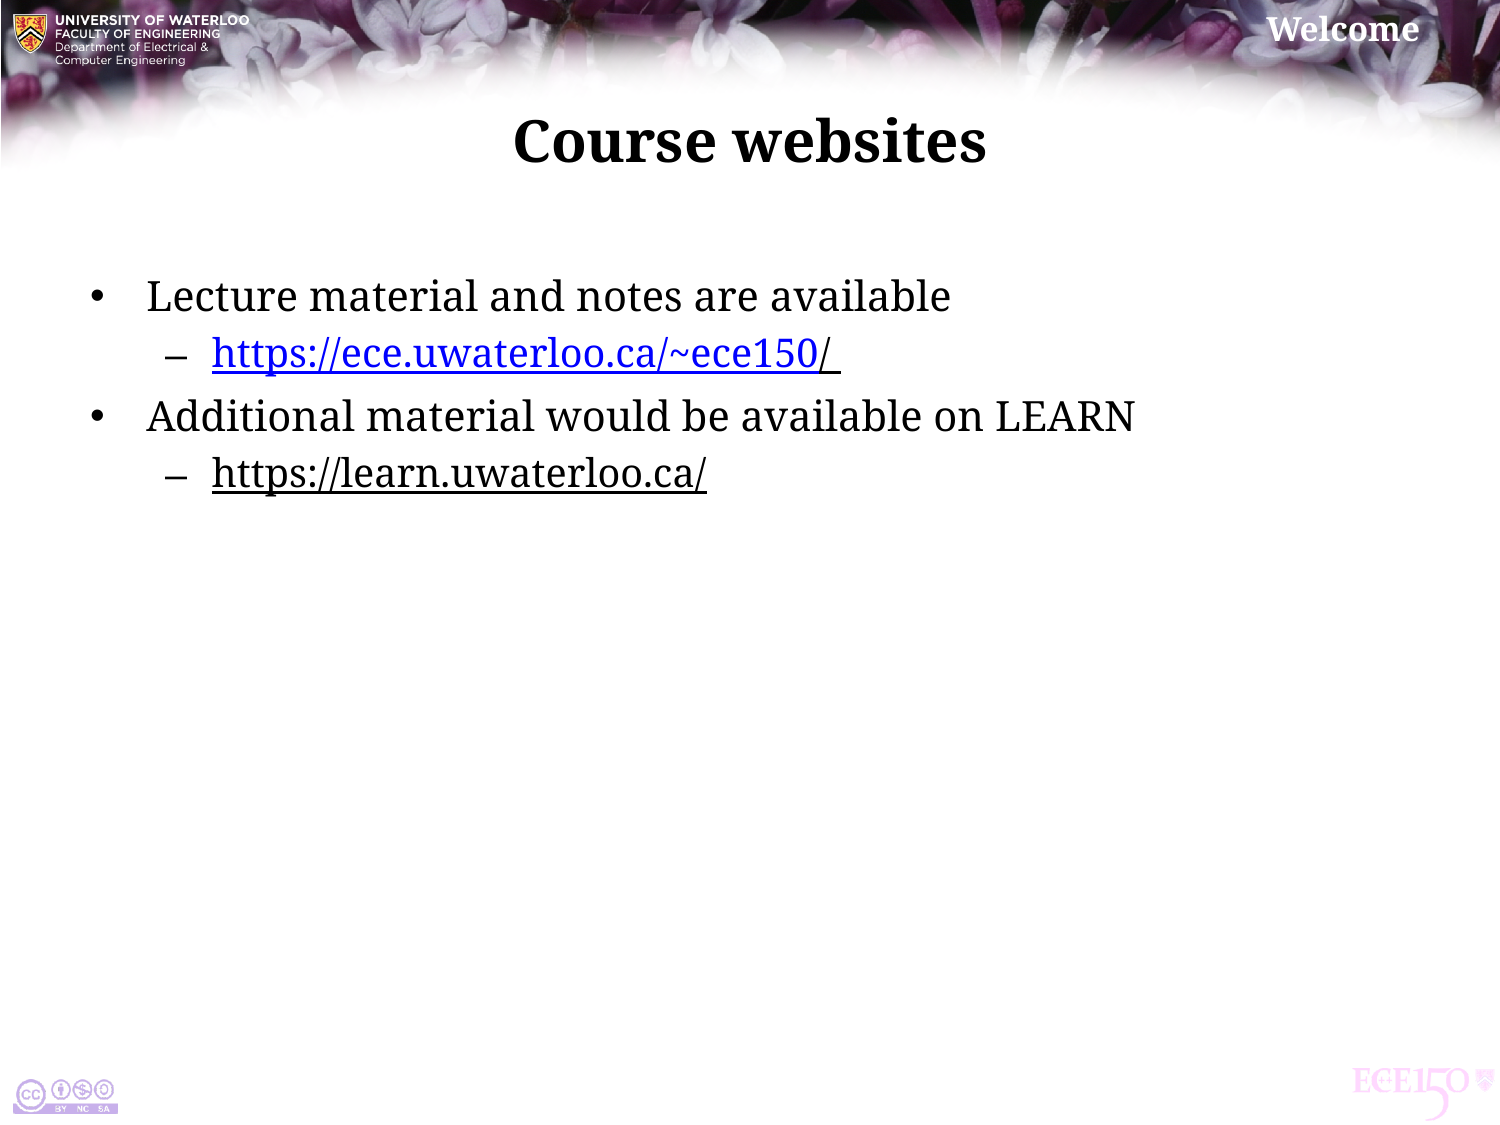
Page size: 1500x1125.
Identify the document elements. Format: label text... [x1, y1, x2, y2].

picture [0, 0, 1500, 1125]
list Lecture material and notes are available https://ece.uwaterloo.ca/~ece150/ Additional material would be available on LEARN https://learn.uwaterloo.ca/ [74, 262, 1426, 1006]
title Course websites [74, 44, 1426, 233]
